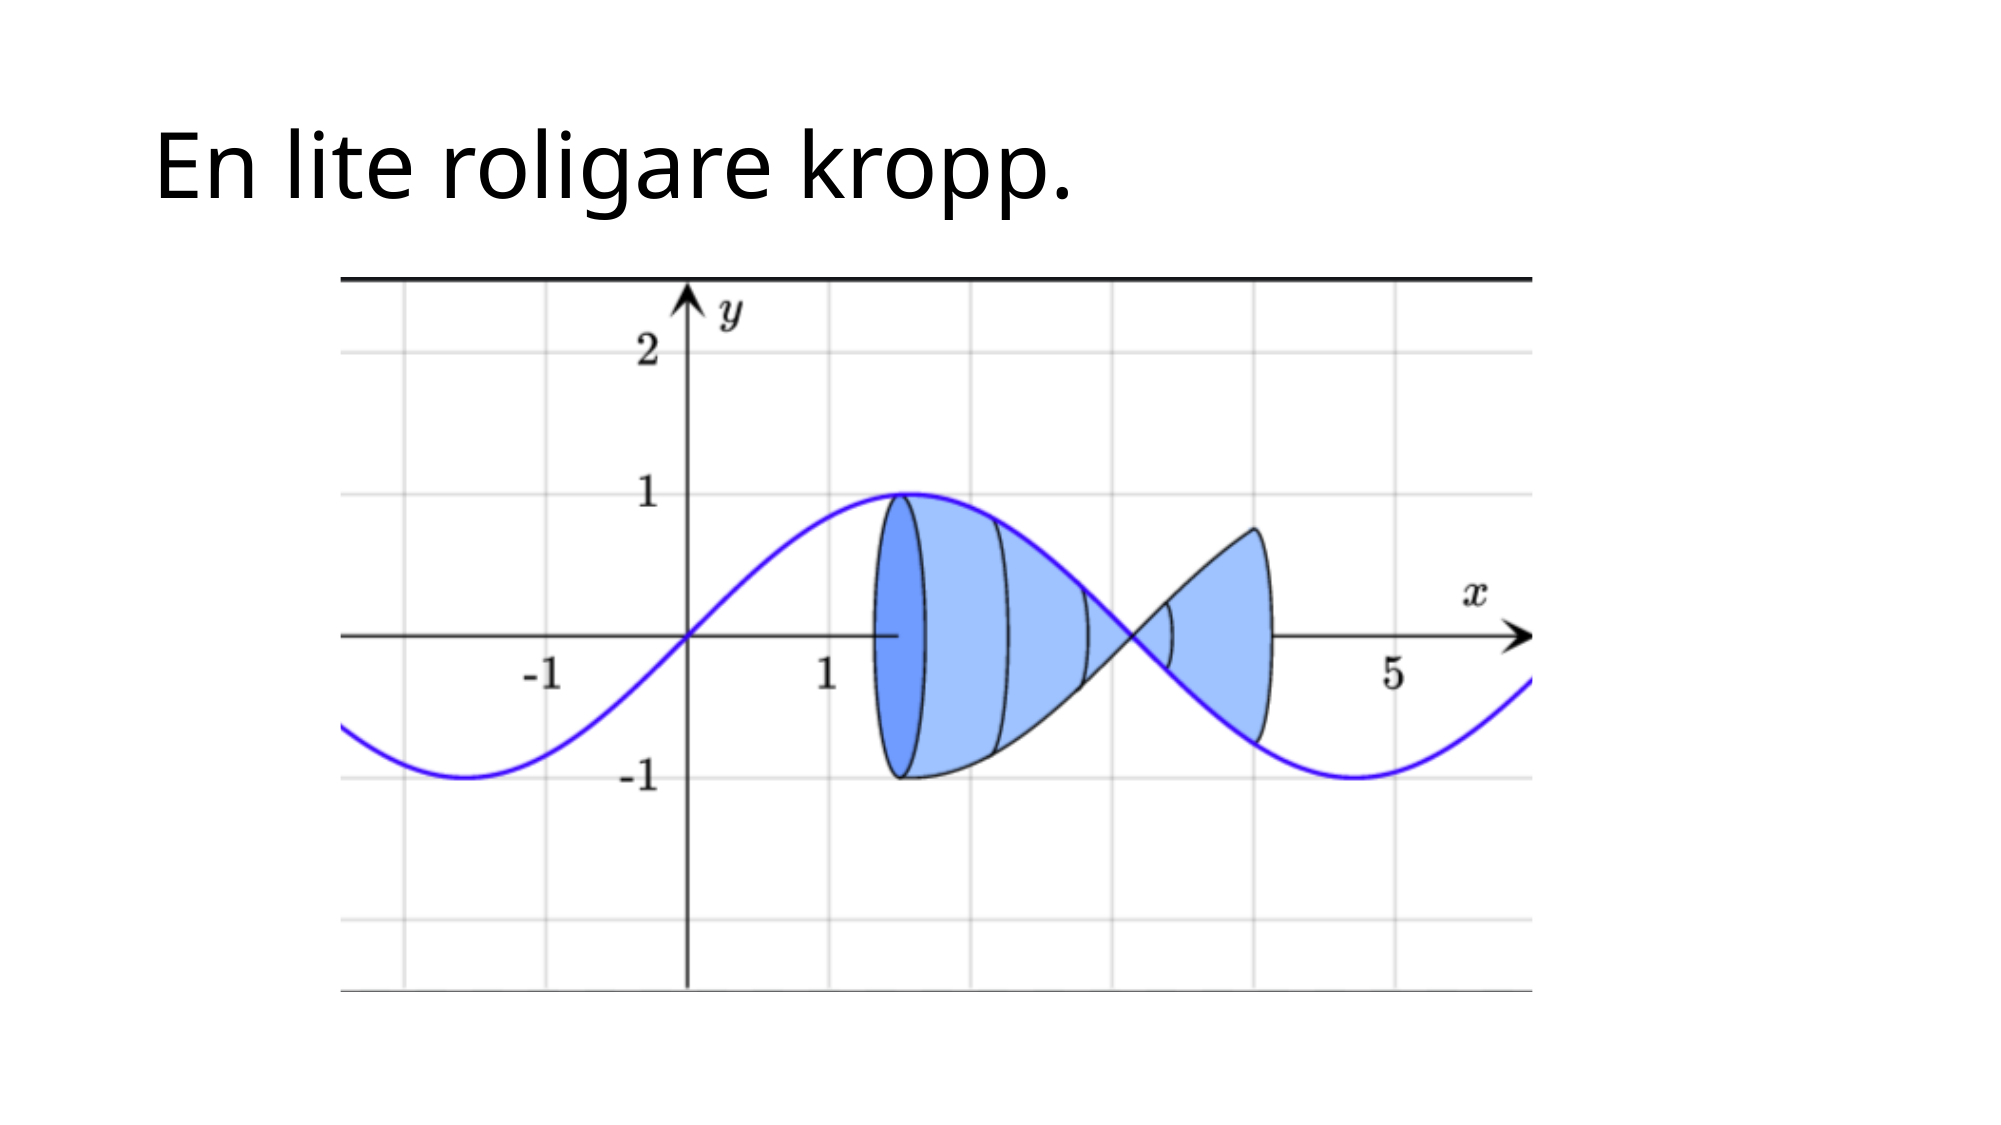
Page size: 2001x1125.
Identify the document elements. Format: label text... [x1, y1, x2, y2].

title En lite roligare kropp. [137, 59, 1863, 278]
picture [340, 277, 1533, 992]
